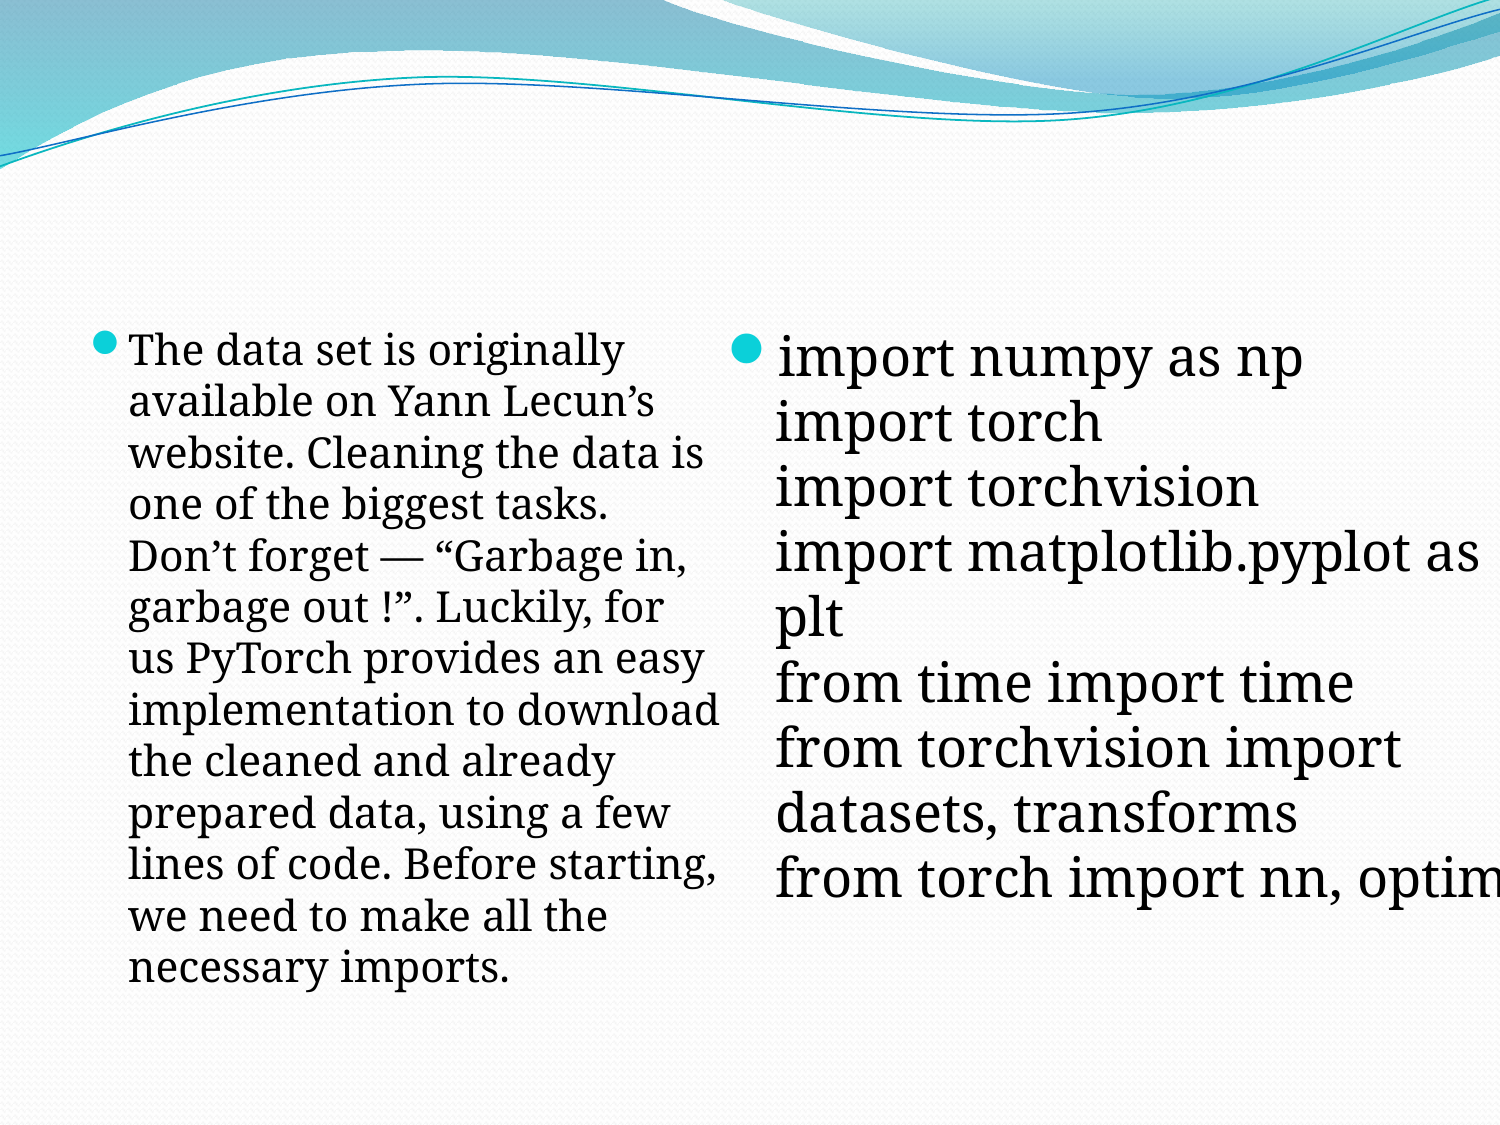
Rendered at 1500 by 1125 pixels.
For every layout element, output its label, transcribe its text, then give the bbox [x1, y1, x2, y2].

list The data set is originally available on Yann Lecun’s website. Cleaning the data is one of the biggest tasks. Don’t forget — “Garbage in, garbage out !”. Luckily, for us PyTorch provides an easy implementation to download the cleaned and already prepared data, using a few lines of code. Before starting, we need to make all the necessary imports. [75, 314, 712, 1043]
list import numpy as np import torch import torchvision import matplotlib.pyplot as plt from time import time from torchvision import datasets, transforms from torch import nn, optim [712, 314, 1500, 1043]
